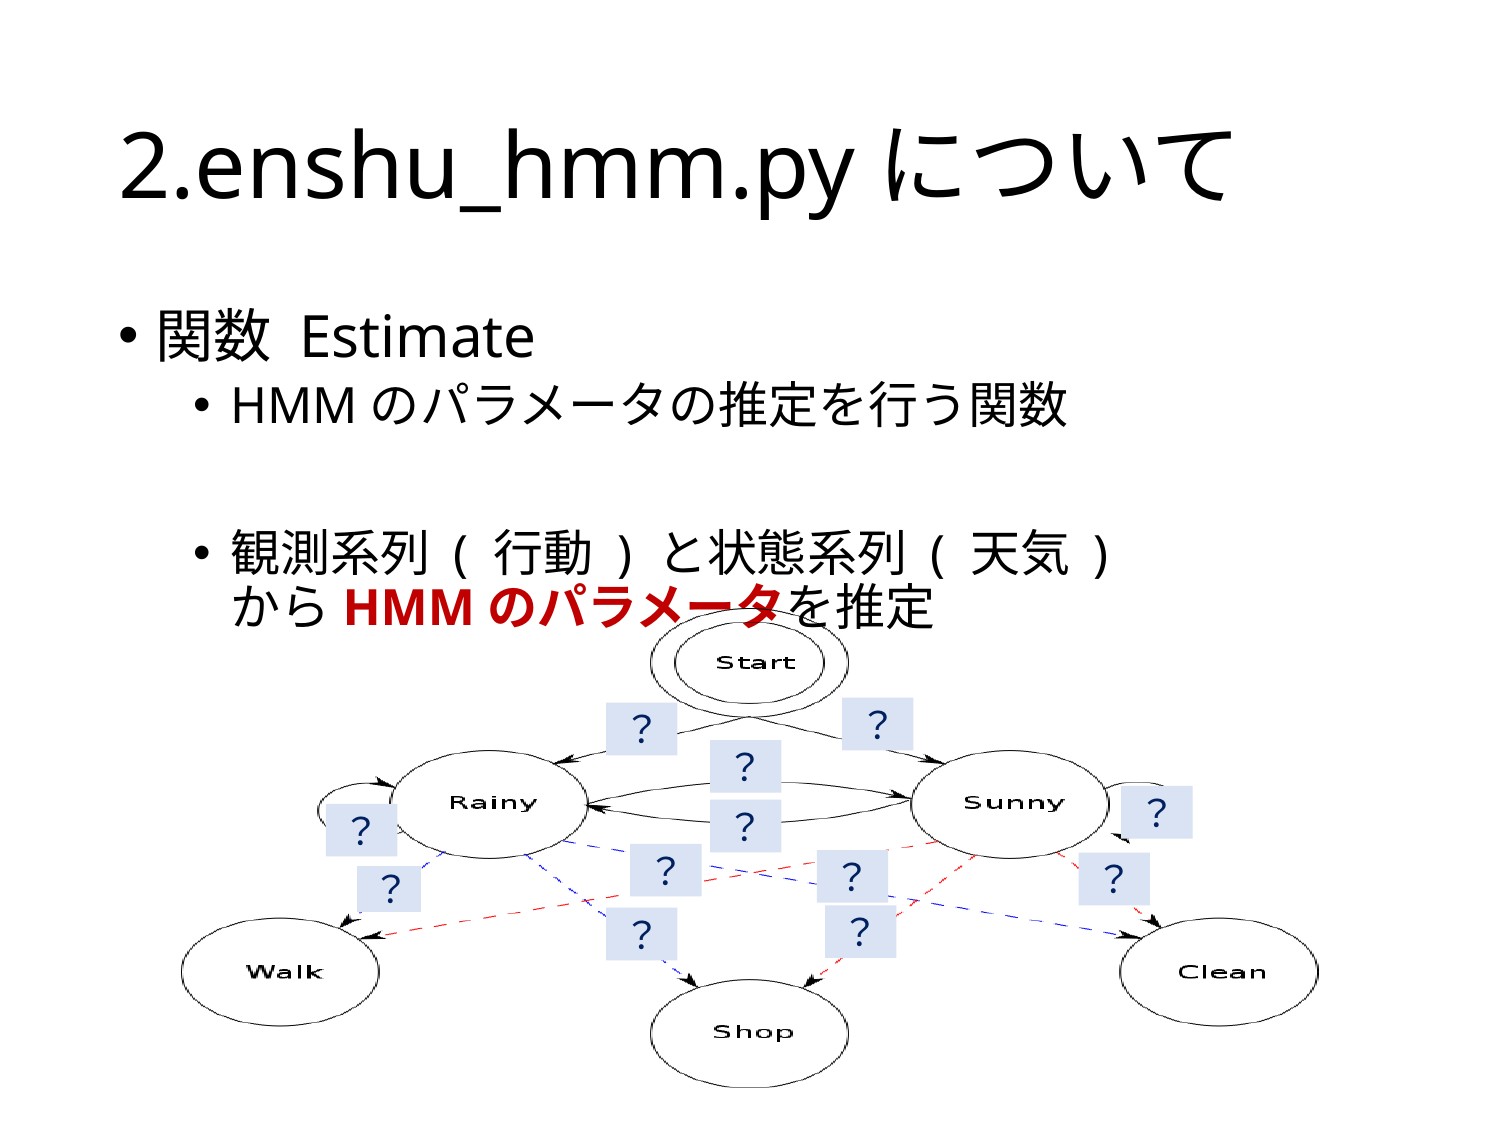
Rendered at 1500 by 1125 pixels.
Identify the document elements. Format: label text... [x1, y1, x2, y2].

title 2.enshu_hmm.pyについて [103, 59, 1397, 278]
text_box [325, 697, 1193, 961]
list 関数 Estimate HMMのパラメータの推定を行う関数 観測系列 ( 行動 ) と状態系列 ( 天気 ) からHMMのパラメータを推定 [103, 299, 1155, 1014]
picture [181, 608, 1319, 1088]
